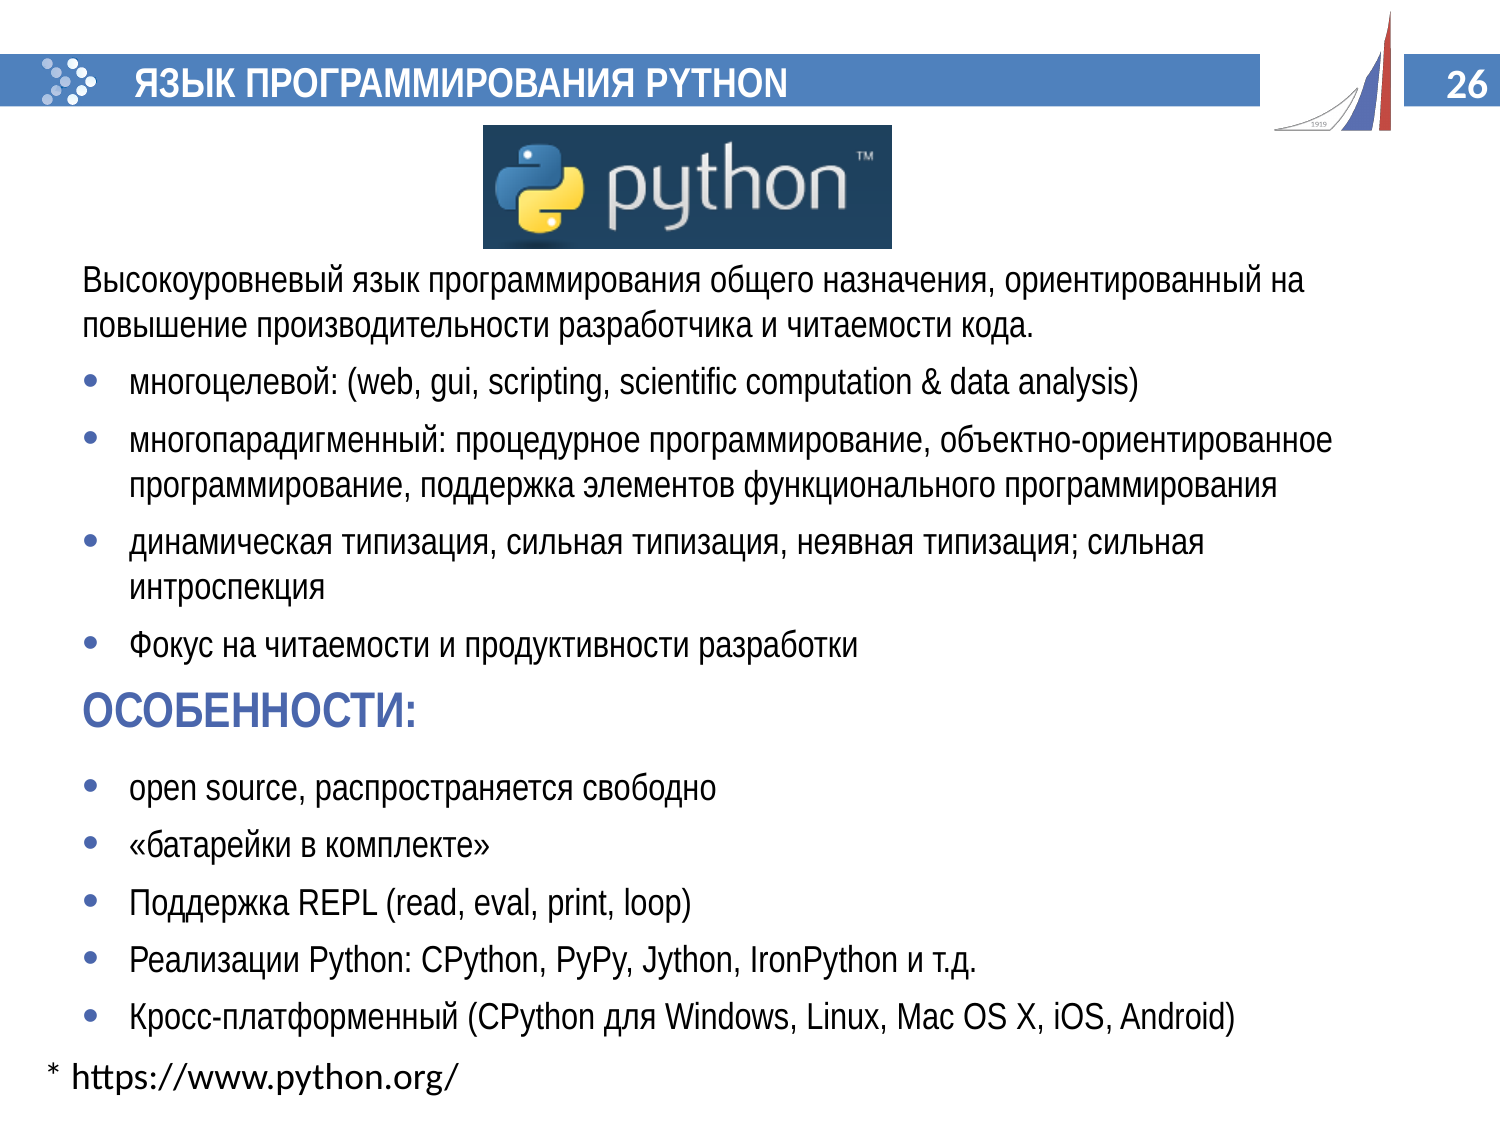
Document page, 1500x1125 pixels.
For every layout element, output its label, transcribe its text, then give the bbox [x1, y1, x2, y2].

picture [1271, 114, 1394, 138]
picture [1271, 11, 1394, 48]
text_box ЯЗЫК ПРОГРАММИРОВАНИЯ PYTHON [119, 48, 1500, 114]
text_box Высокоуровневый язык программирования общего назначения, ориентированный на повышение производительности разработчика и читаемости кода. многоцелевой: (web, gui, scripting, scientific computation & data analysis) многопарадигменный: процедурное программирование, объектно-ориентированное программирование, поддержка элементов функционального программирования динамическая типизация, сильная типизация, неявная типизация; сильная интроспекция Фокус на читаемости и продуктивности разработки ОСОБЕННОСТИ: open source, распространяется свободно «батарейки в комплекте» Поддержка REPL (read, eval, print, loop) Реализации Python: CPython, PyPy, Jython, IronPython и т.д. Кросс-платформенный (CPython для Windows, Linux, Mac OS X, iOS, Android) [76, 247, 1424, 1045]
picture [37, 54, 98, 108]
picture [483, 125, 892, 249]
text_box * https://www.python.org/ [29, 1045, 1412, 1105]
